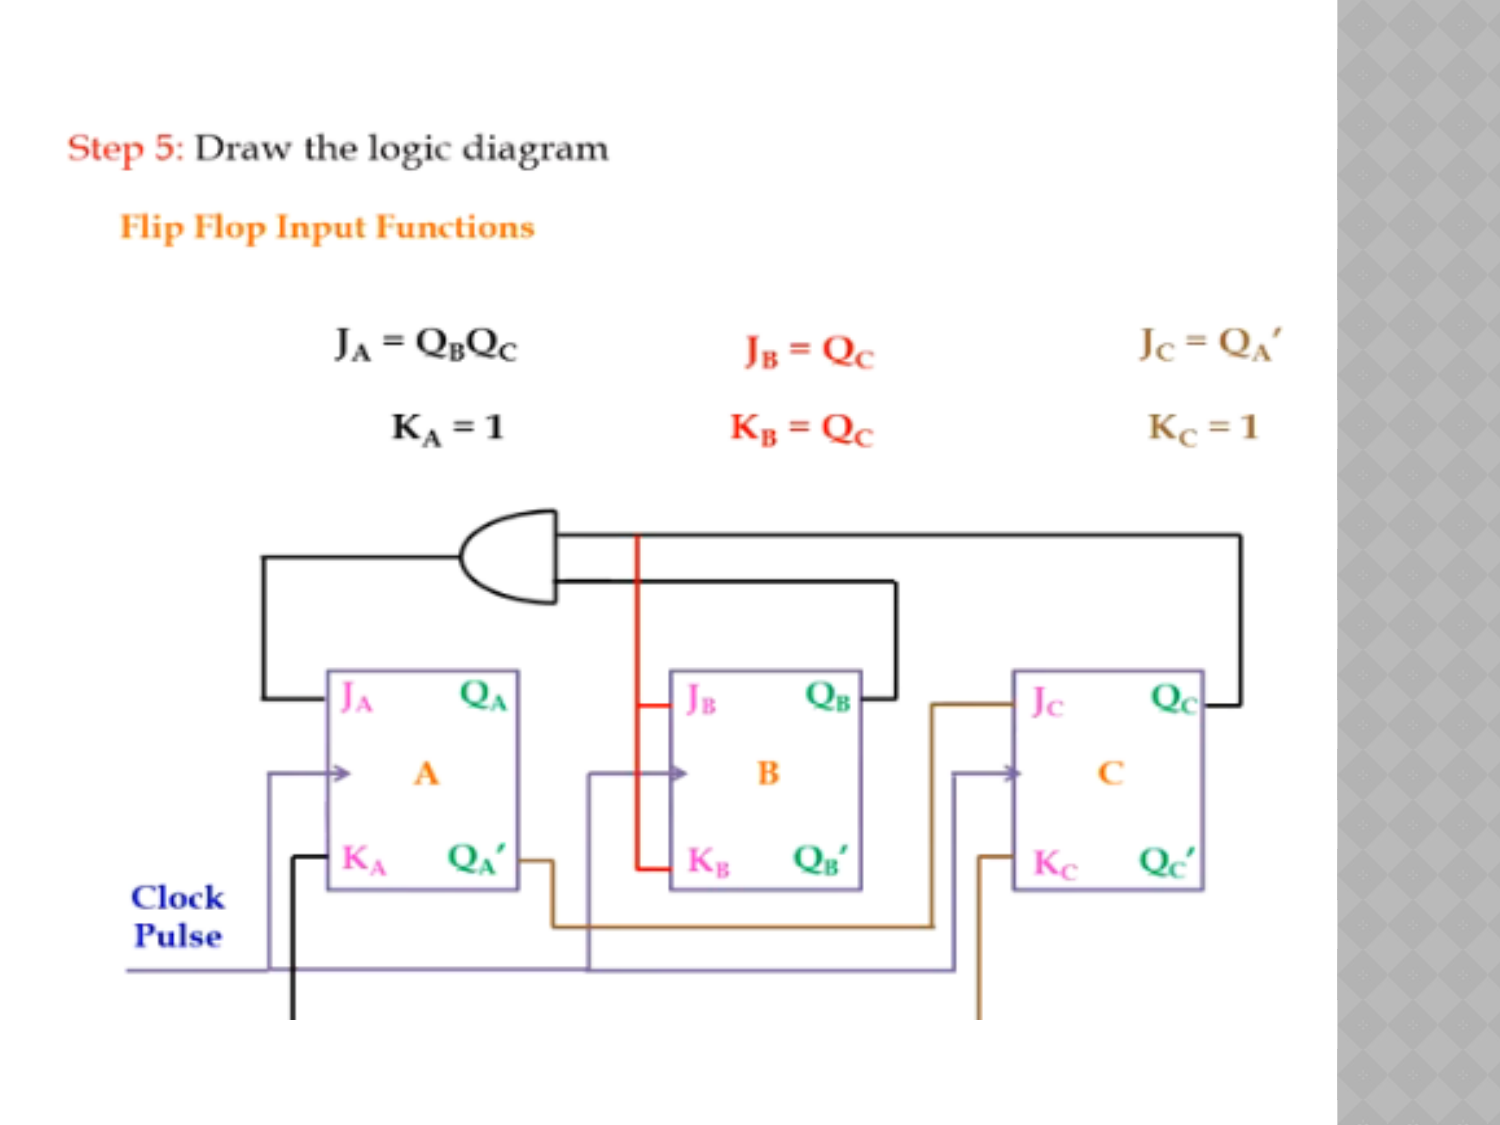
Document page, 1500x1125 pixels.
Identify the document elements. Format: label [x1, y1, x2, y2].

picture [58, 128, 1325, 1020]
